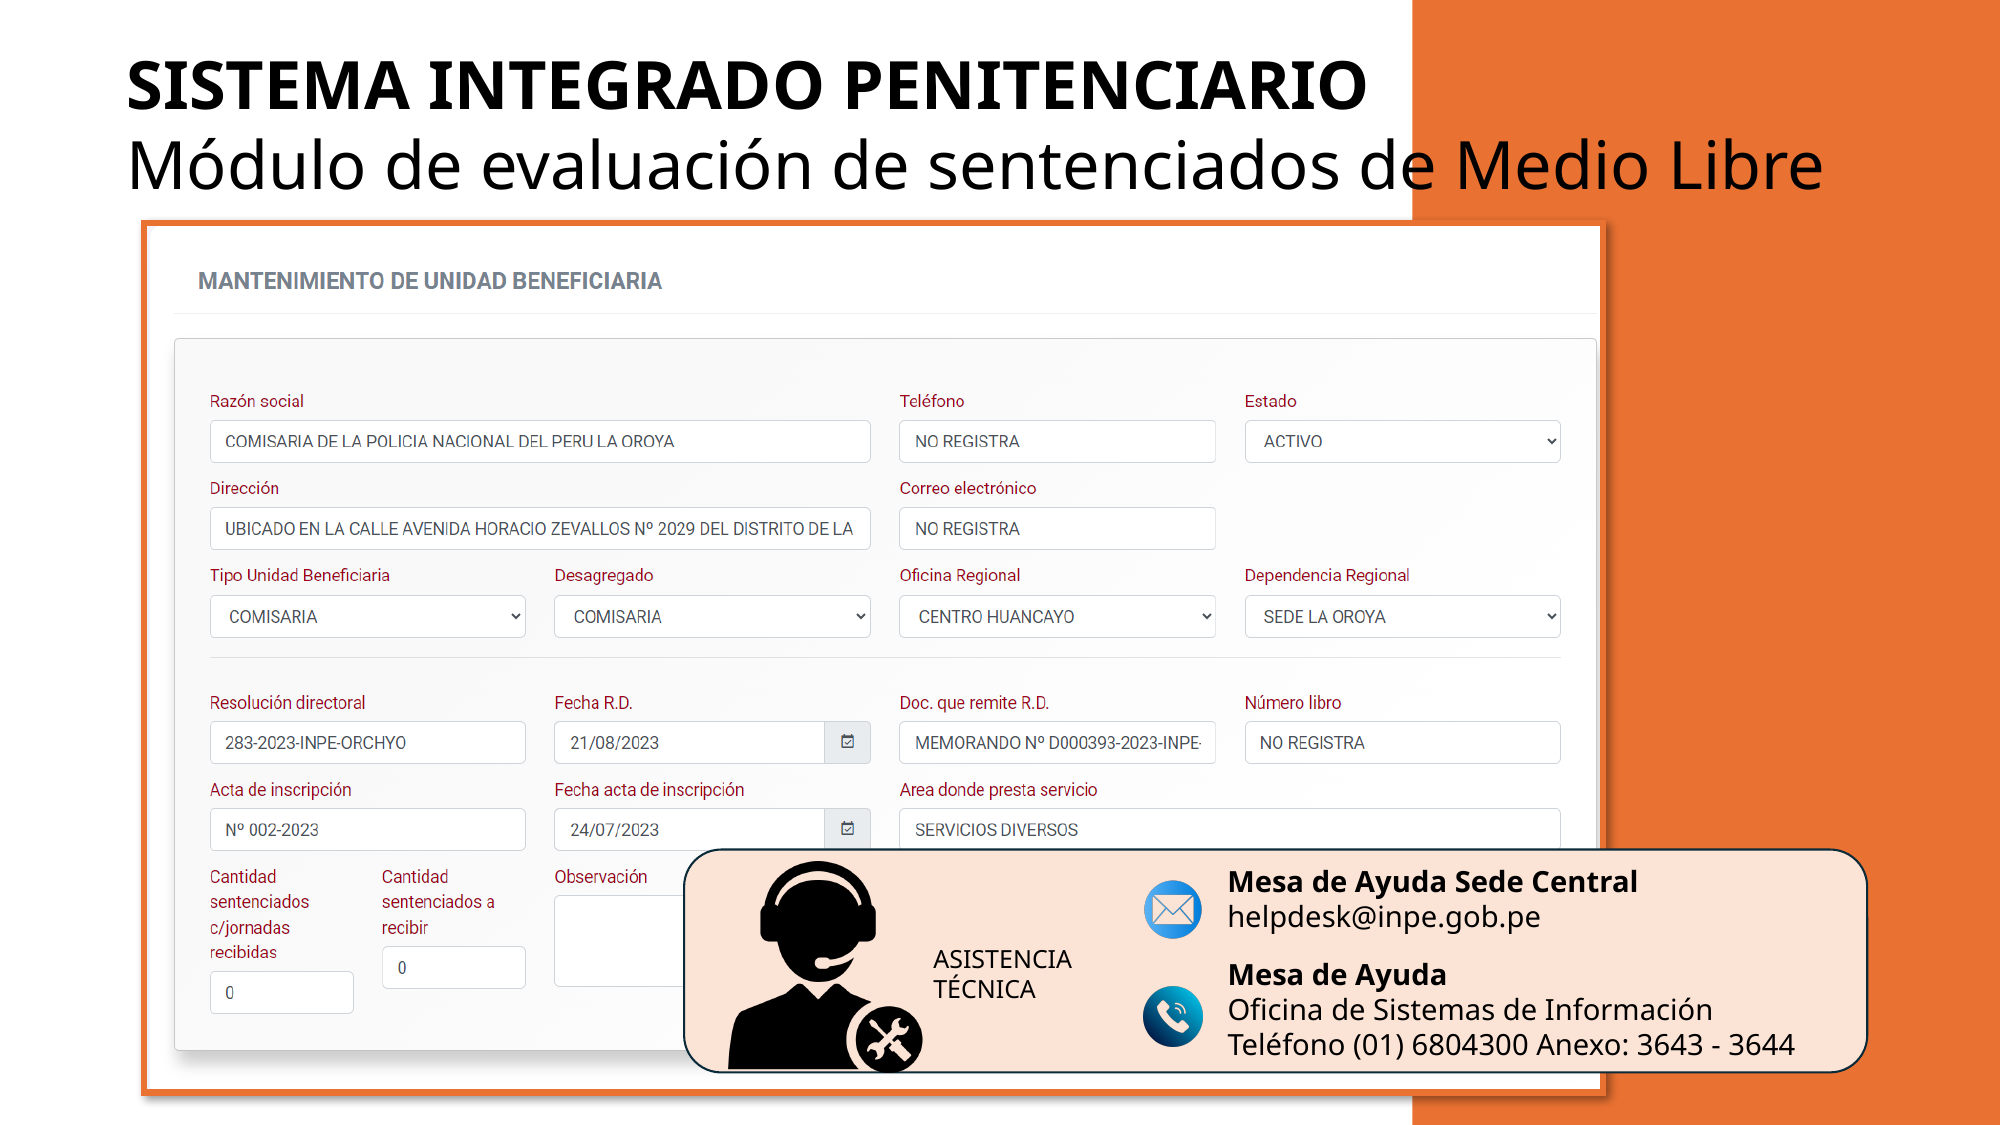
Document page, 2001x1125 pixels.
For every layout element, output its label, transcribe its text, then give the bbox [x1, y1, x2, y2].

text_box Mesa de Ayuda Sede Central helpdesk@inpe.gob.pe [1600, 856, 1658, 941]
text_box Mesa de Ayuda Oficina de Sistemas de Información Teléfono (01) 6804300 Anexo: 3643 - 3644 [1600, 948, 2000, 1069]
text_box [1600, 1069, 1848, 1074]
text_box [1600, 848, 1869, 948]
text_box SISTEMA INTEGRADO PENITENCIARIO Módulo de evaluación de sentenciados de Medio Libre [111, 35, 1868, 211]
picture [147, 225, 1600, 1090]
